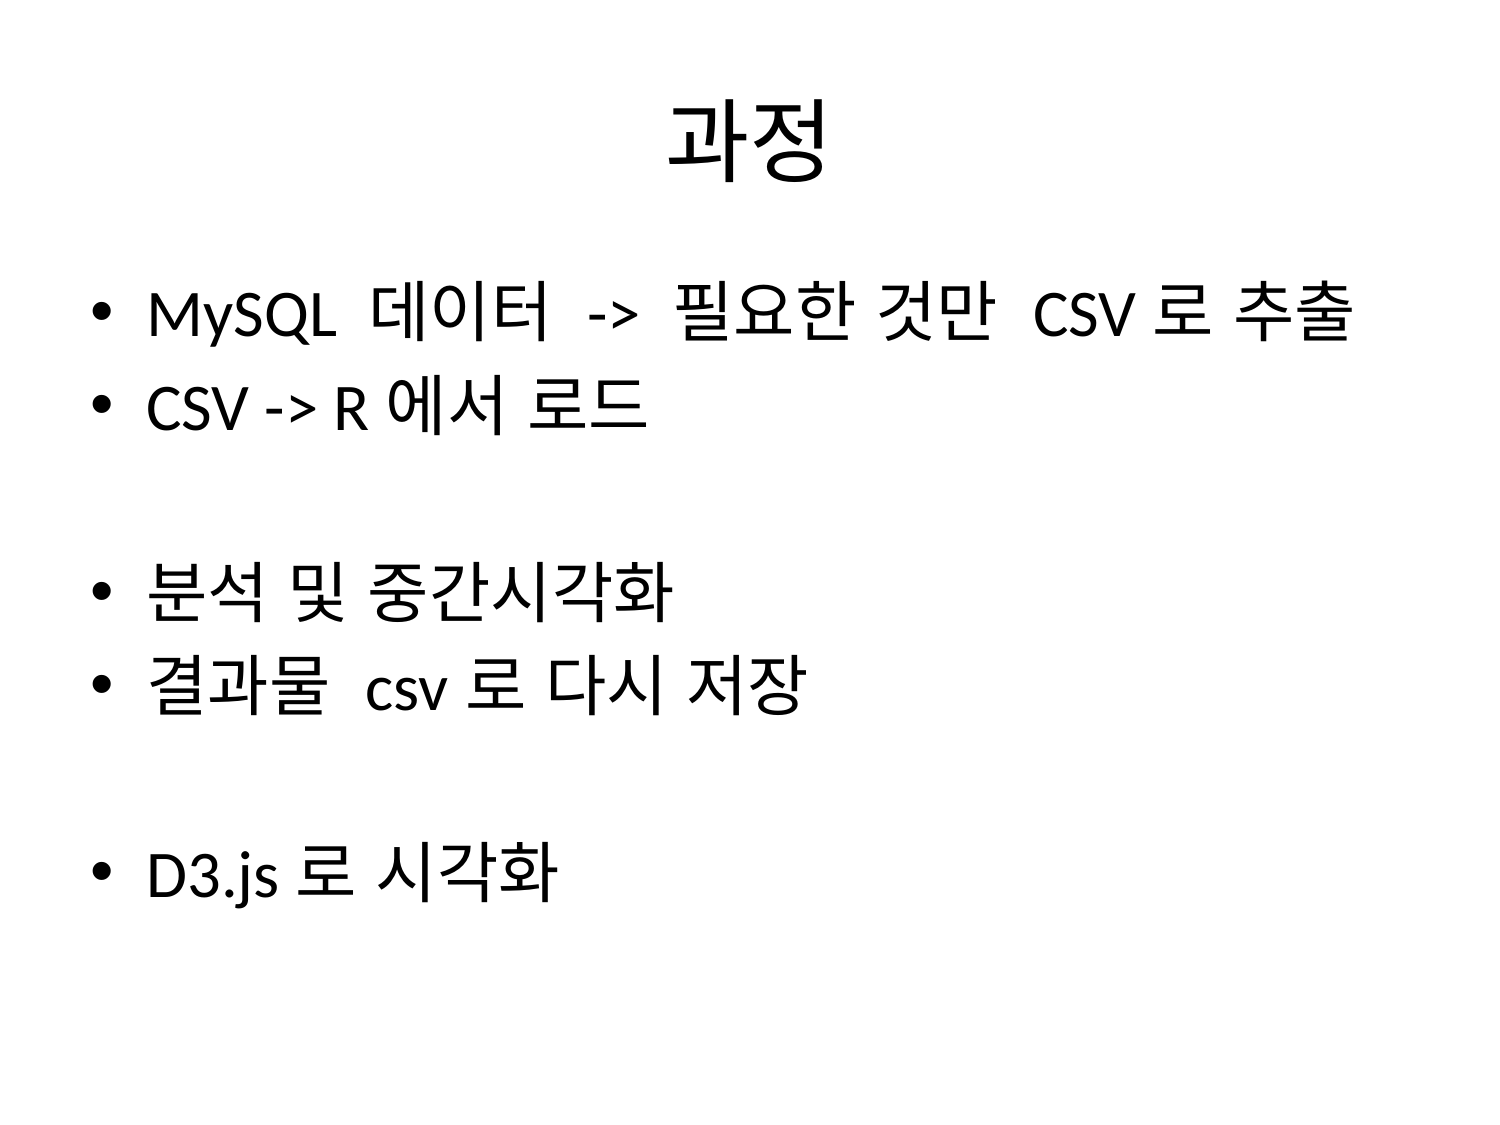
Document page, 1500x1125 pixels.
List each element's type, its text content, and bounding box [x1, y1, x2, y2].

list MySQL 데이터 -> 필요한 것만 CSV로 추출 CSV -> R에서 로드 분석 및 중간시각화 결과물 csv로 다시 저장 D3.js로 시각화 [75, 262, 1425, 1005]
title 과정 [75, 45, 1425, 233]
